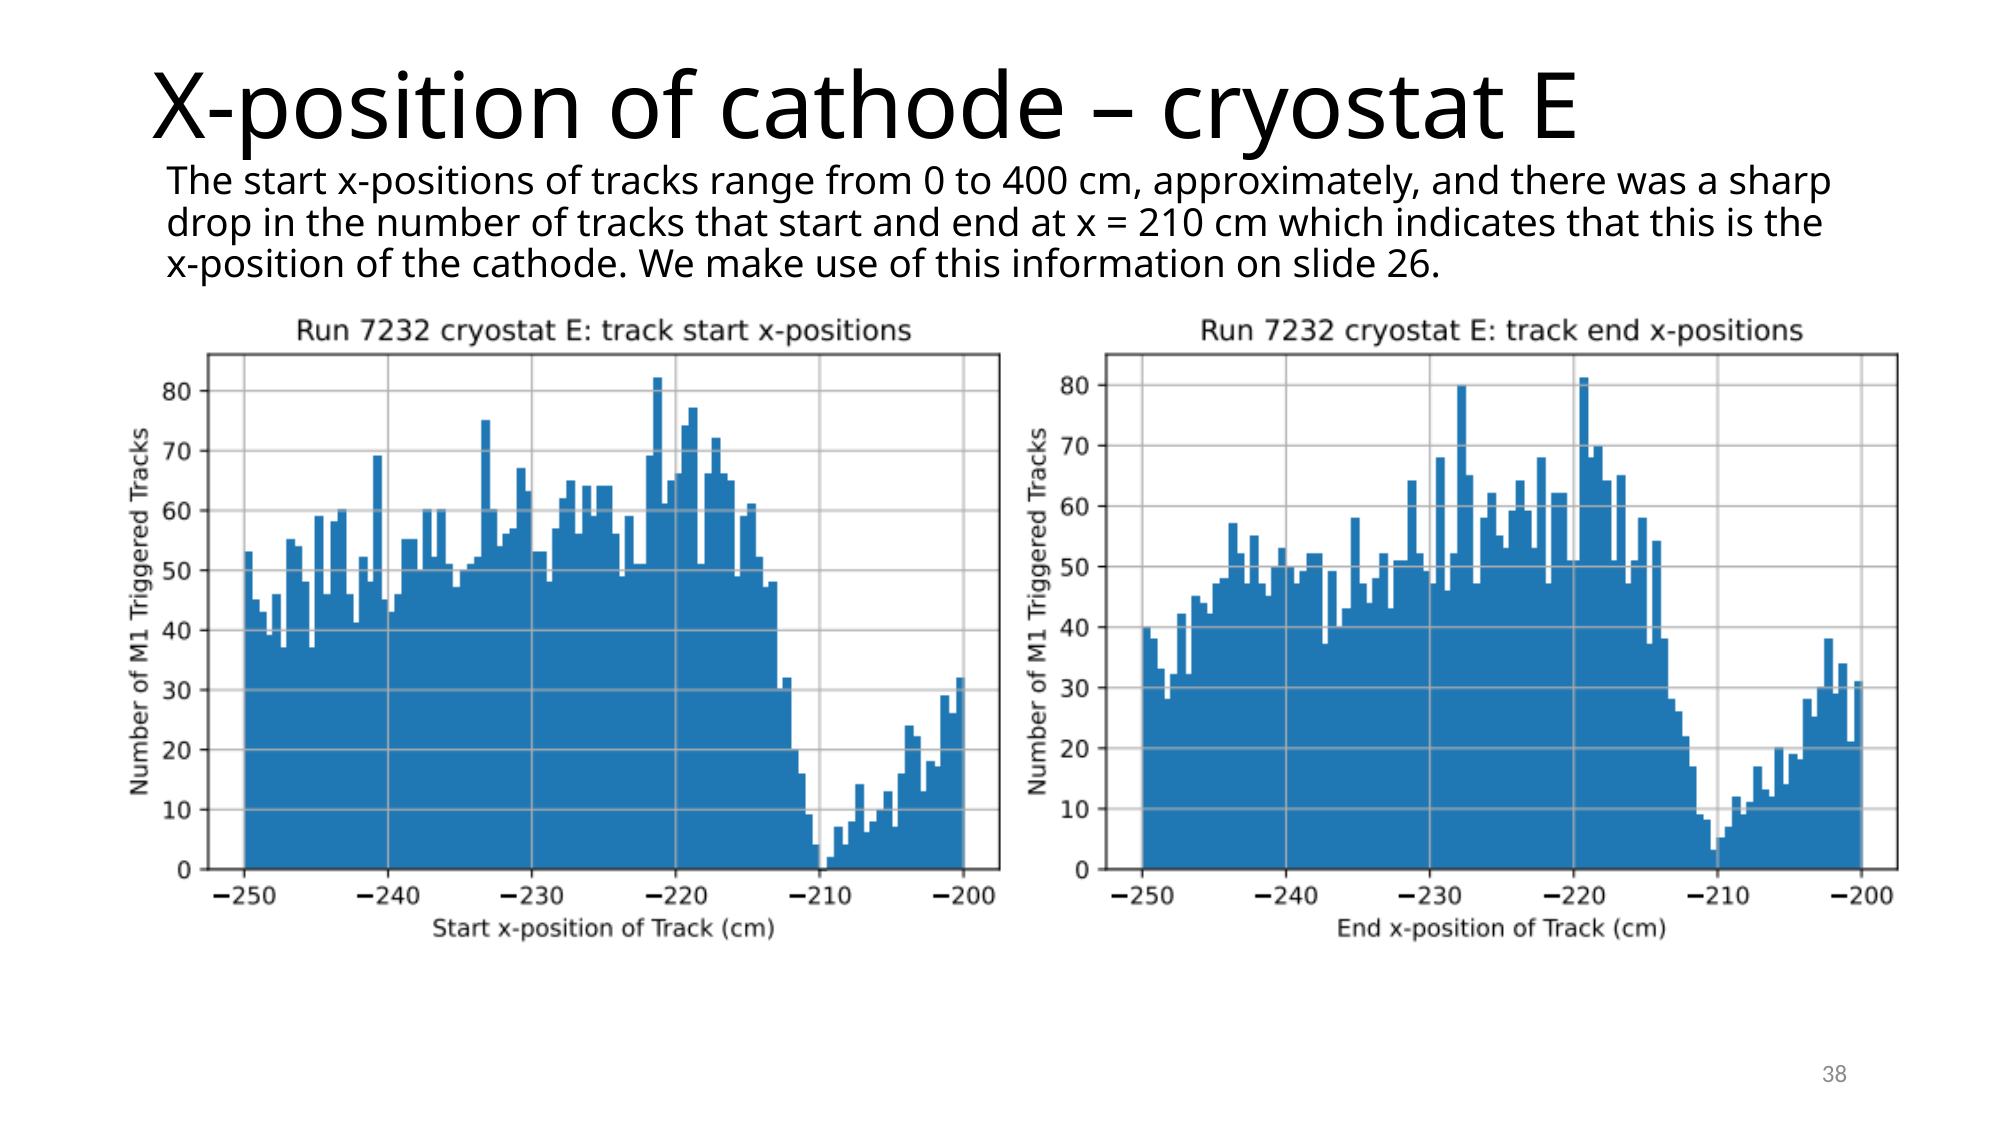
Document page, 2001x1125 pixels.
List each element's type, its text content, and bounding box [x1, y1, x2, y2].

slide_number 38 [1412, 1042, 1863, 1103]
picture [81, 273, 1996, 952]
text_box The start x-positions of tracks range from 0 to 400 cm, approximately, and there was a sharp drop in the number of tracks that start and end at x = 210 cm which indicates that this is the x-position of the cathode. We make use of this information on slide 26. [151, 152, 1877, 273]
title X-position of cathode – cryostat E [137, 0, 1863, 218]
